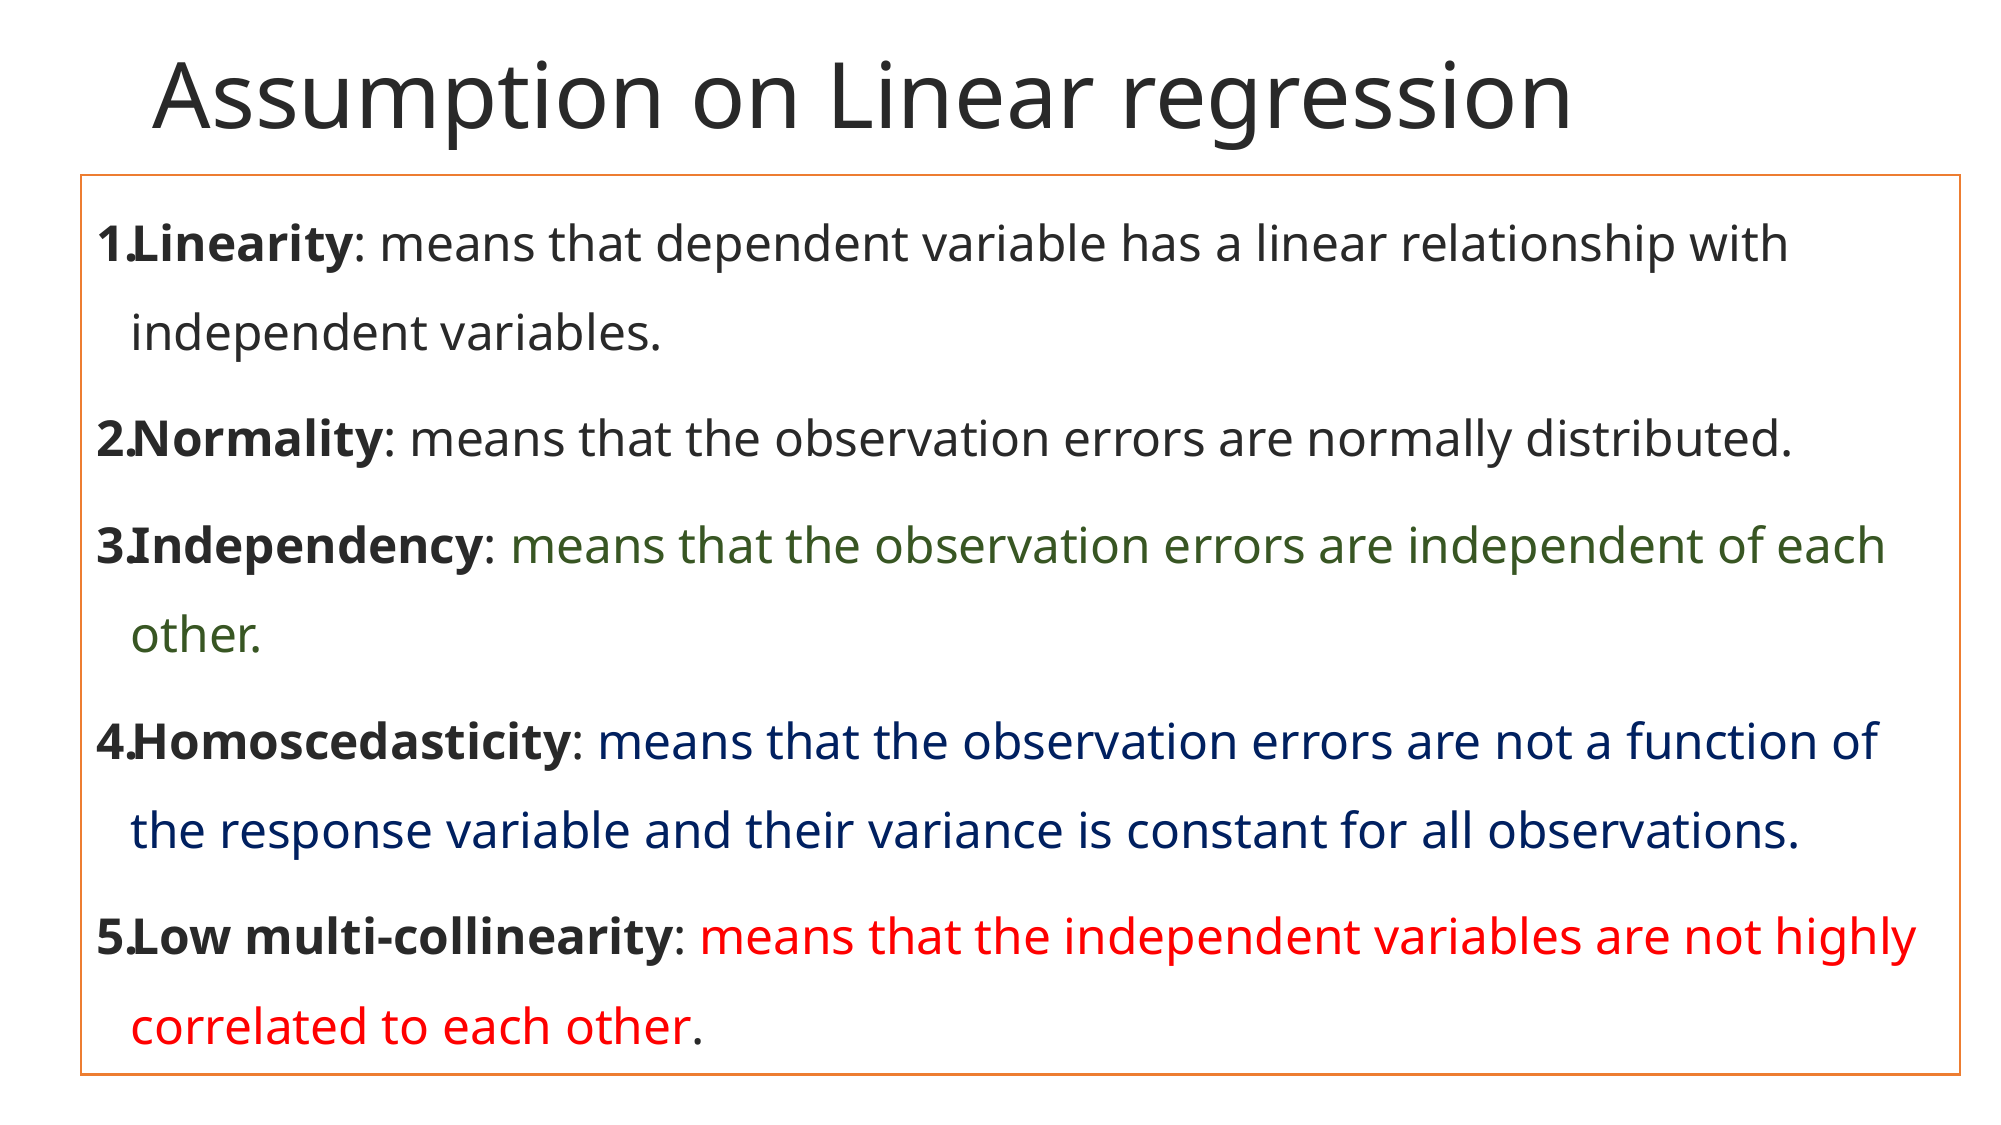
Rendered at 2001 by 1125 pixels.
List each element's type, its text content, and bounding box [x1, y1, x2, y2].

title Assumption on Linear regression [137, 22, 1863, 174]
list Linearity: means that dependent variable has a linear relationship with independent variables. Normality: means that the observation errors are normally distributed. Independency: means that the observation errors are independent of each other. Homoscedasticity: means that the observation errors are not a function of the response variable and their variance is constant for all observations. Low multi-collinearity: means that the independent variables are not highly correlated to each other. [80, 174, 1961, 1076]
